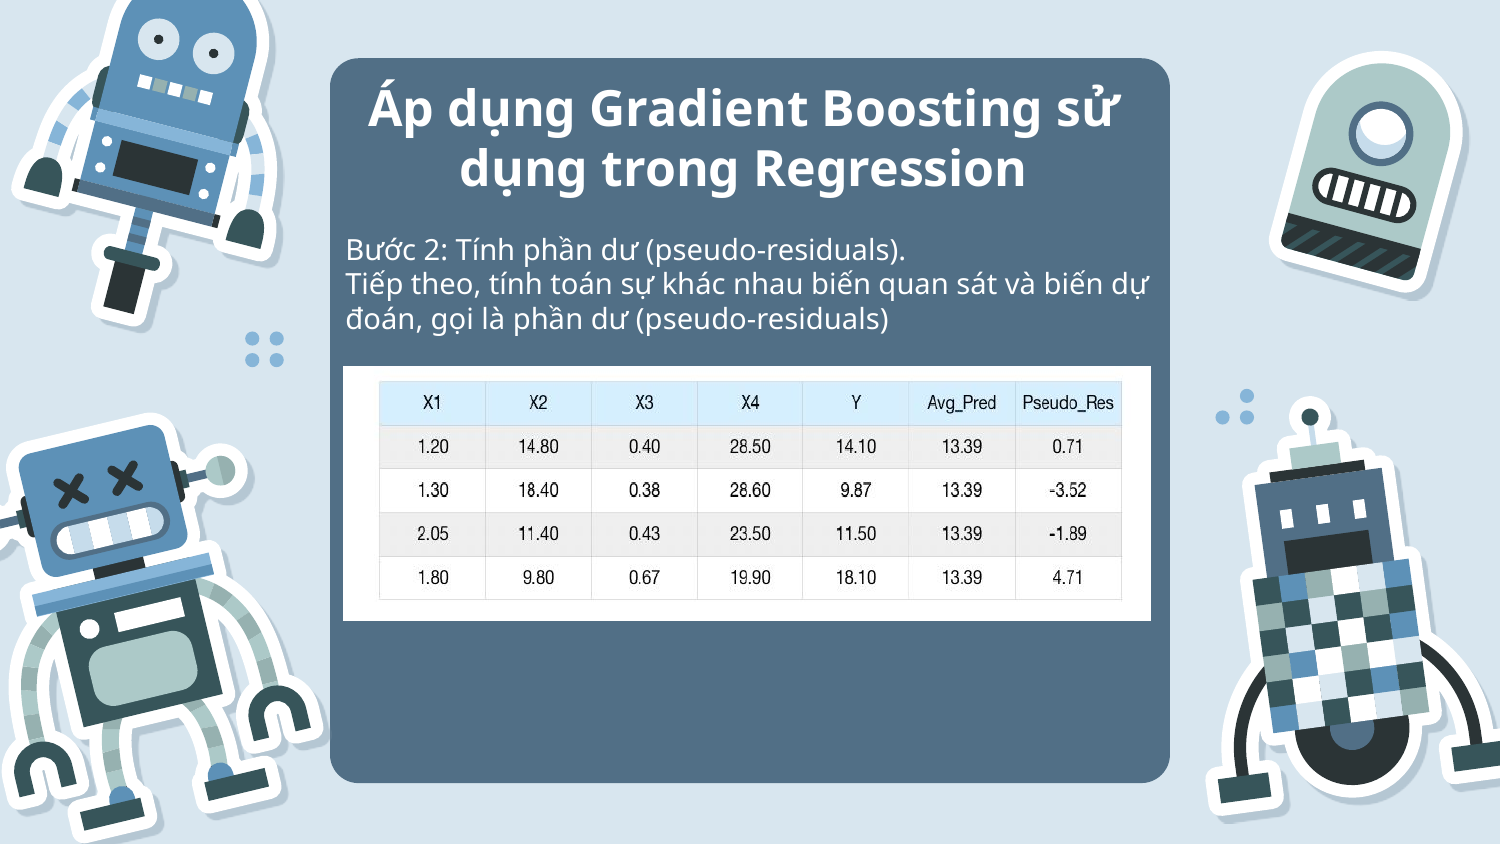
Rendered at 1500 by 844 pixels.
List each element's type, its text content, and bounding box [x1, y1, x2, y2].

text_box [244, 331, 284, 368]
title Áp dụng Gradient Boosting sử dụng trong Regression [327, 61, 1161, 178]
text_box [40, 0, 287, 317]
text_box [1215, 388, 1255, 425]
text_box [0, 434, 283, 815]
picture [343, 366, 1152, 621]
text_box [1303, 61, 1442, 269]
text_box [1193, 406, 1482, 787]
list Bước 2: Tính phần dư (pseudo-residuals). Tiếp theo, tính toán sự khác nhau biến quan sát và biến dự đoán, gọi là phần dư (pseudo-residuals) [330, 215, 1173, 376]
